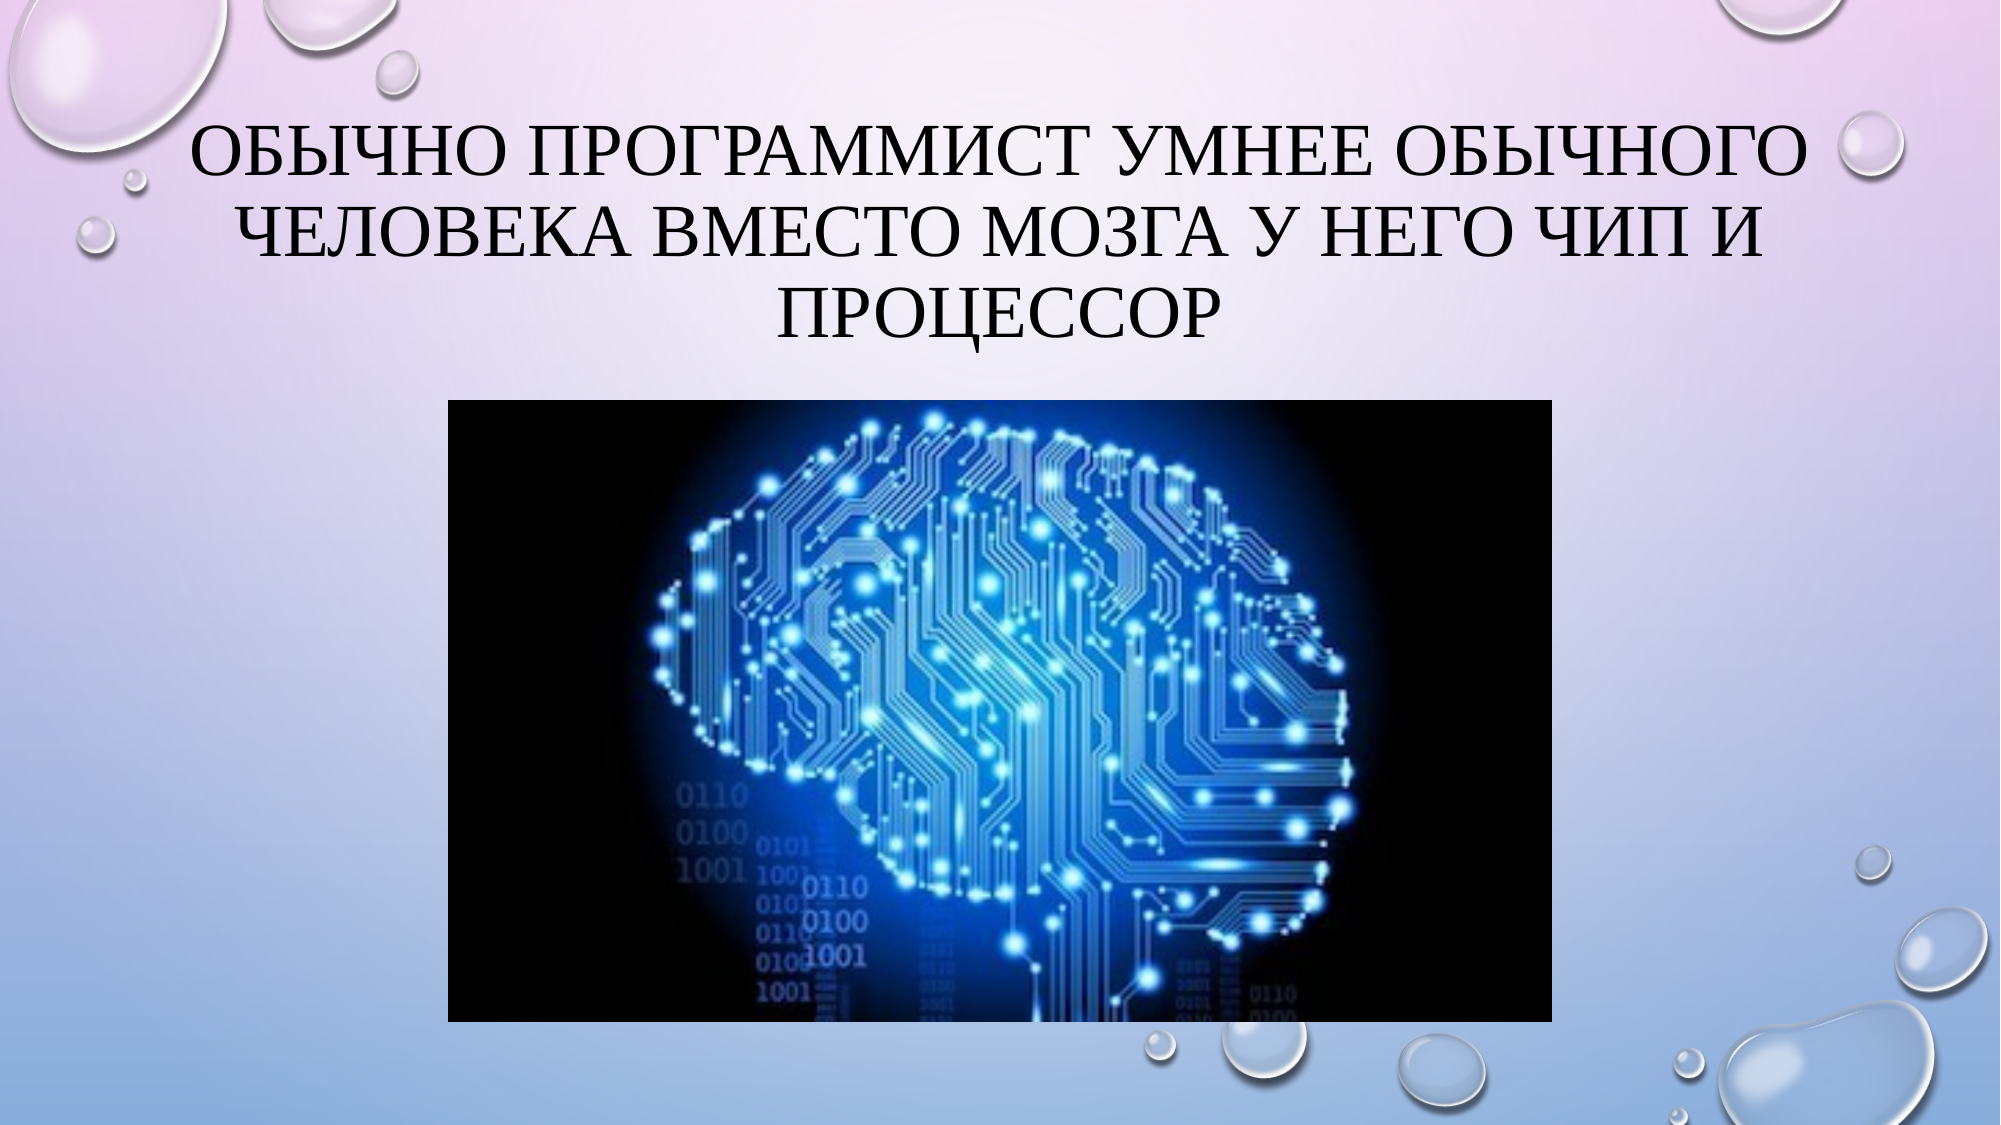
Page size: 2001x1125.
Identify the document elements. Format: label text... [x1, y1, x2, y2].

title Обычно программист умнее обычного человека вместо мозга у него чип и процессор [149, 101, 1851, 364]
picture [0, 0, 2000, 1125]
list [448, 400, 1552, 1022]
